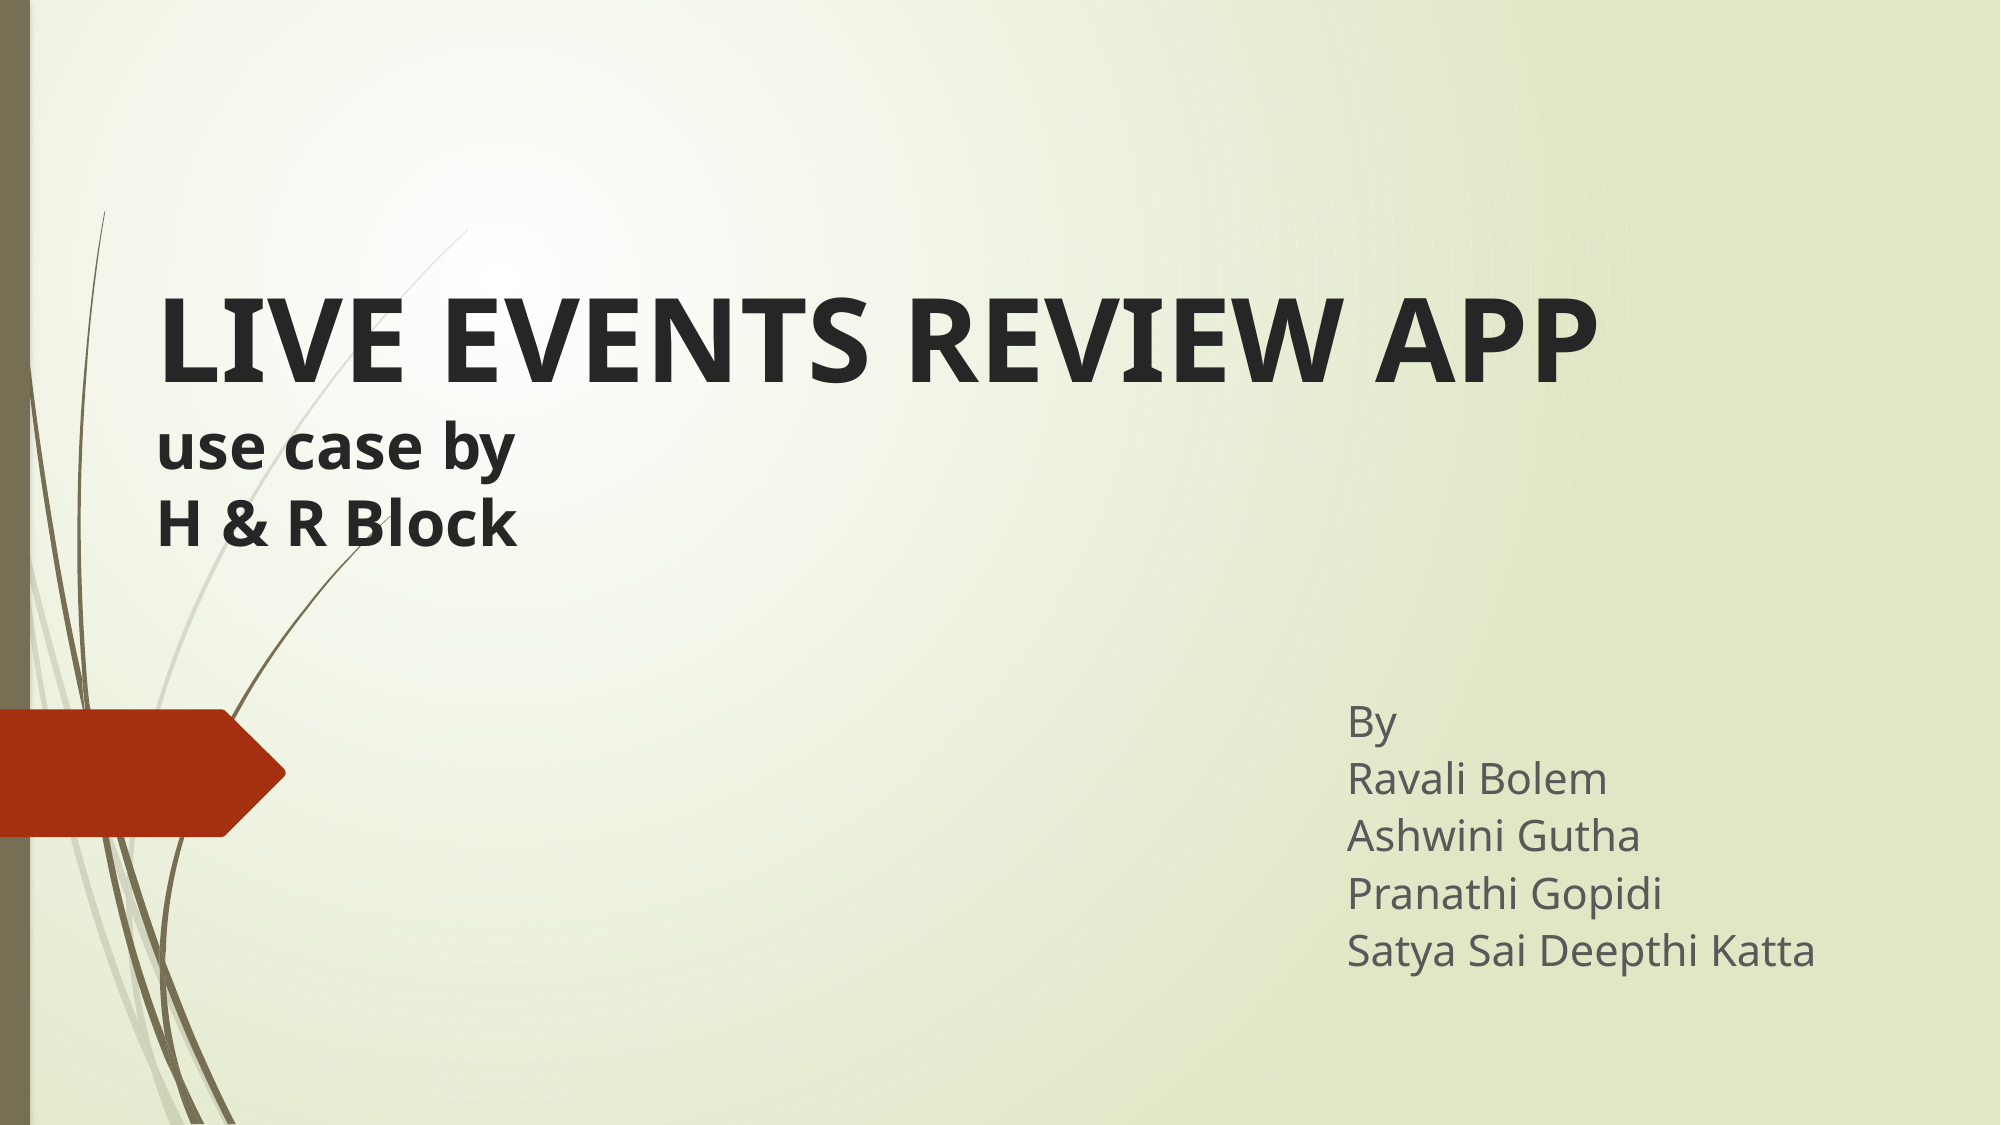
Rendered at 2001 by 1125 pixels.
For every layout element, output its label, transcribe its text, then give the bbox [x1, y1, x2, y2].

title LIVE EVENTS REVIEW APP use case by H & R Block [140, 174, 1750, 567]
subtitle By Ravali Bolem Ashwini Gutha Pranathi Gopidi Satya Sai Deepthi Katta [1331, 686, 1845, 1024]
